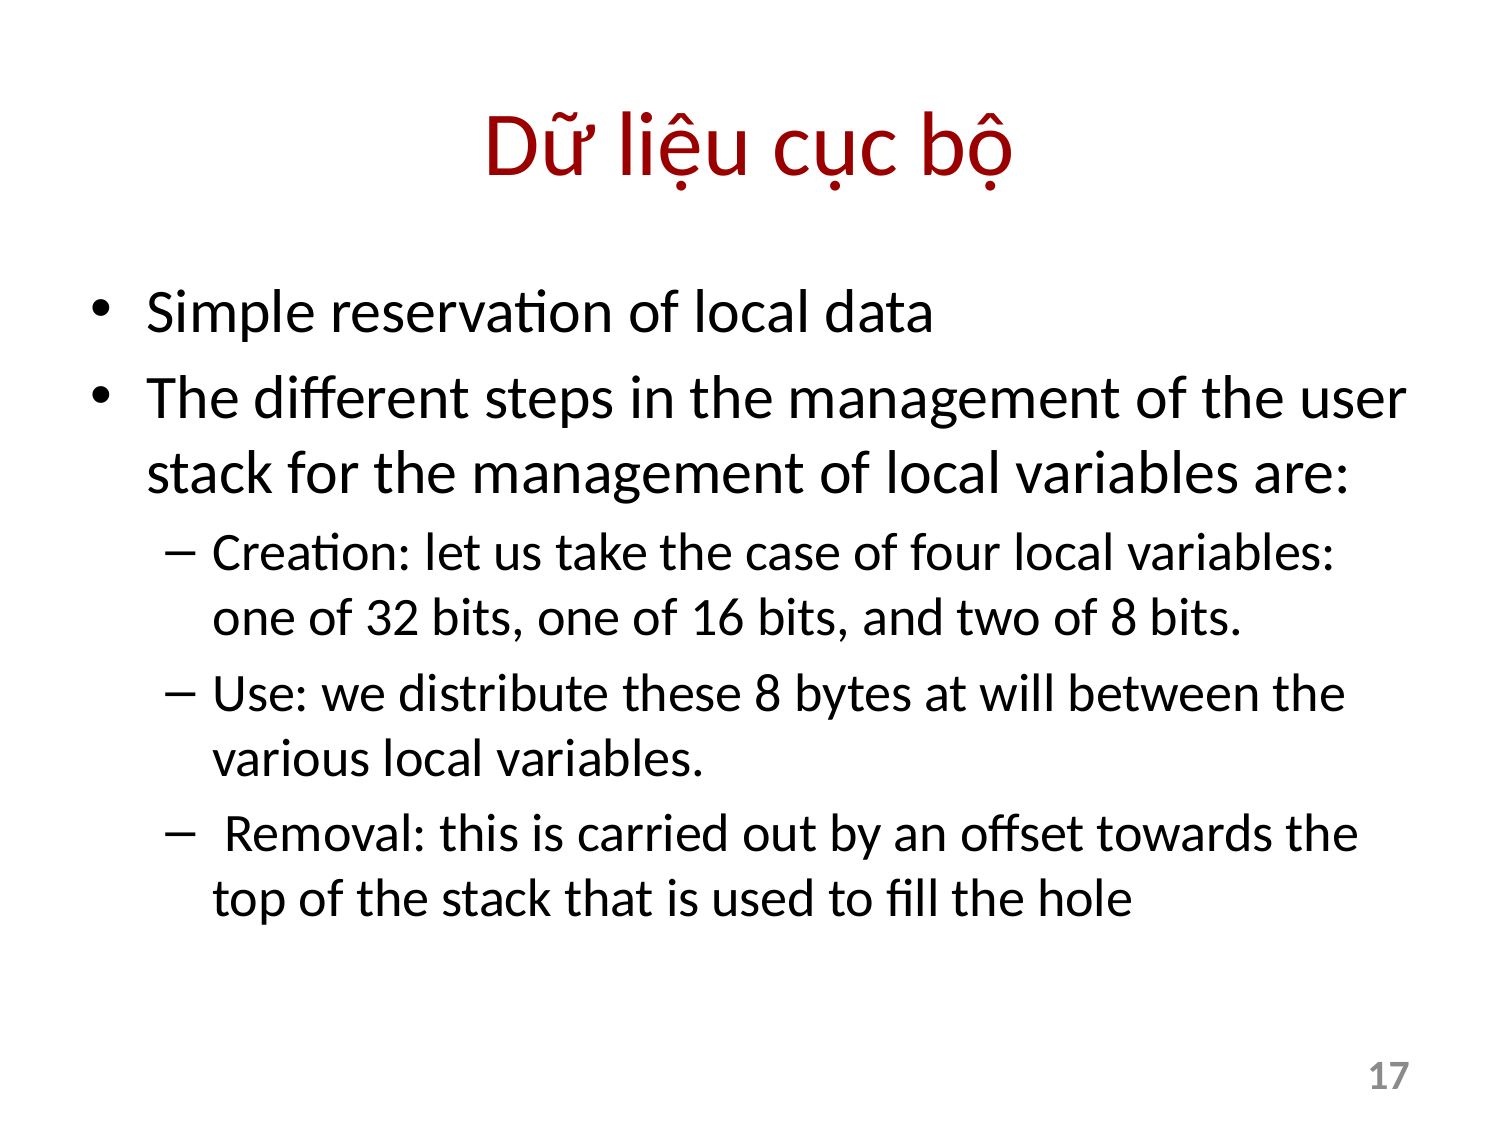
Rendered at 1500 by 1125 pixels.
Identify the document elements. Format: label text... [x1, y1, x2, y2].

slide_number 17 [1074, 1042, 1425, 1103]
list Simple reservation of local data The different steps in the management of the user stack for the management of local variables are: Creation: let us take the case of four local variables: one of 32 bits, one of 16 bits, and two of 8 bits. Use: we distribute these 8 bytes at will between the various local variables. Removal: this is carried out by an offset towards the top of the stack that is used to fill the hole [75, 262, 1425, 1005]
title Dữ liệu cục bộ [75, 45, 1425, 233]
